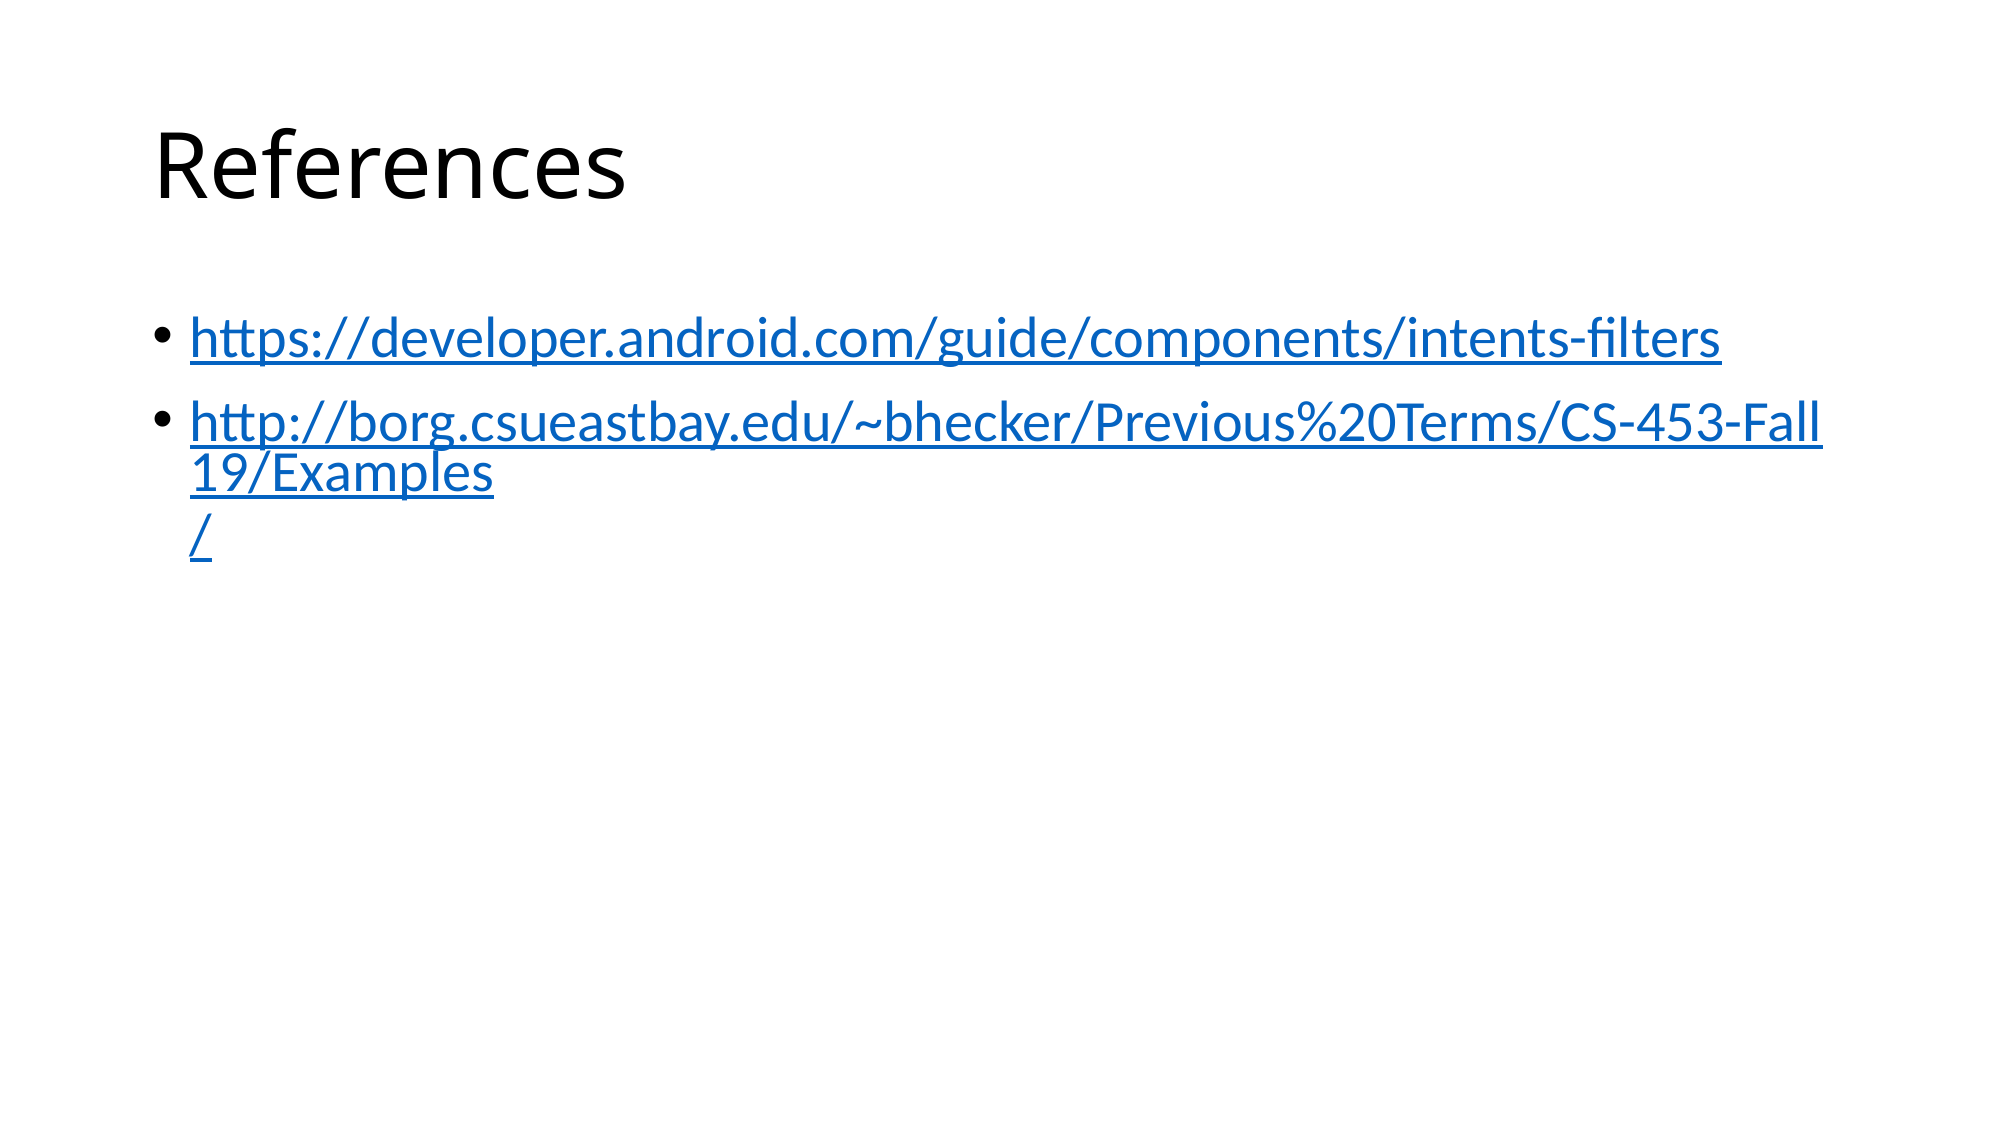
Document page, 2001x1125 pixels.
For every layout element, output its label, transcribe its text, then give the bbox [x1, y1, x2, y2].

title References [137, 59, 1863, 278]
list https://developer.android.com/guide/components/intents-filters http://borg.csueastbay.edu/~bhecker/Previous%20Terms/CS-453-Fall19/Examples/ [137, 299, 1863, 1014]
